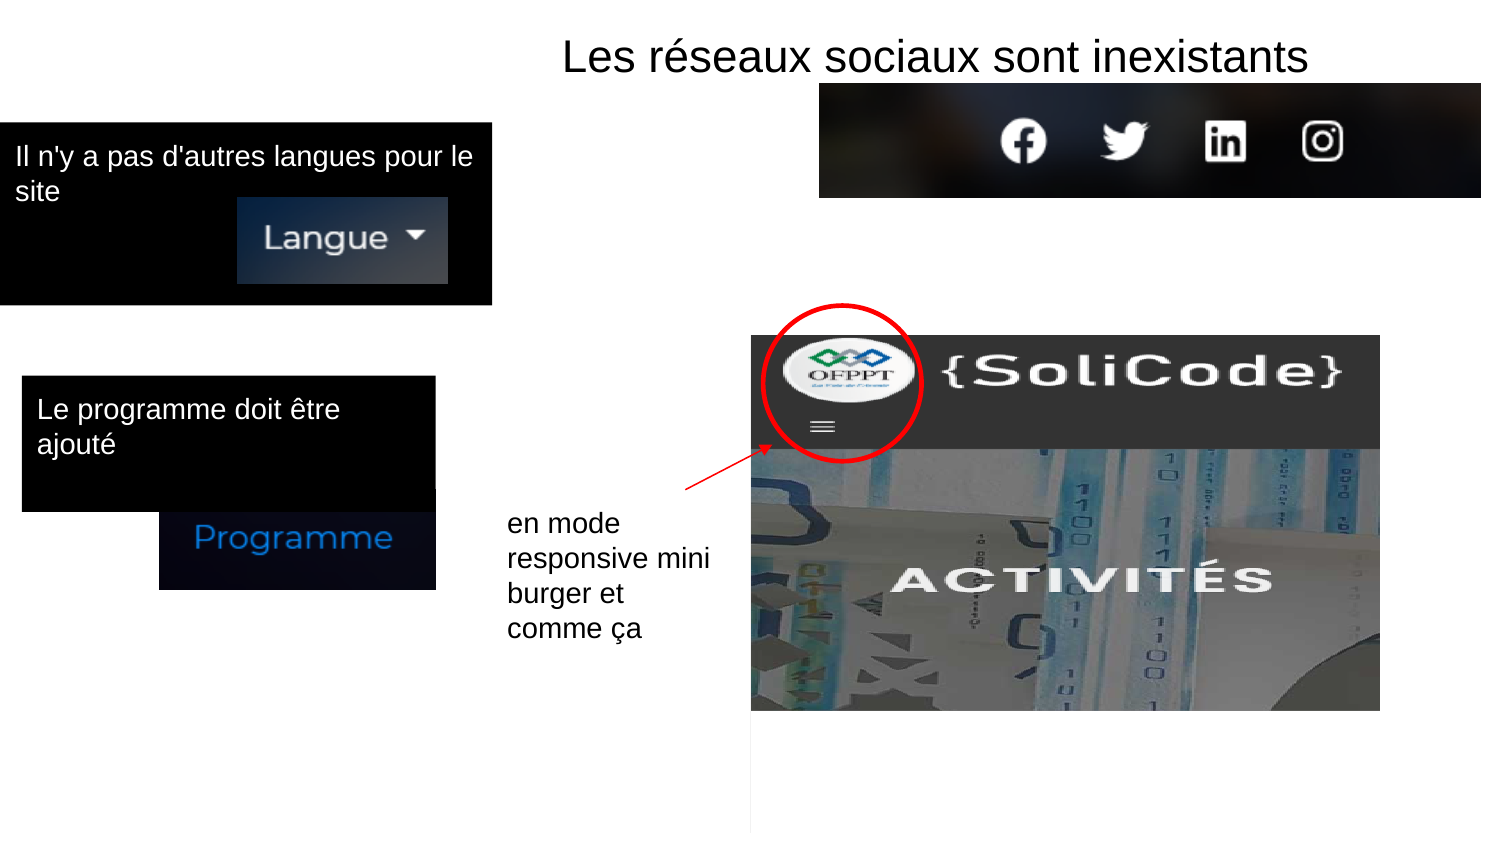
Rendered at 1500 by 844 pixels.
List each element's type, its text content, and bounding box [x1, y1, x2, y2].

text_box en mode responsive mini burger et comme ça [492, 489, 730, 660]
picture [158, 453, 436, 590]
picture [749, 335, 1380, 834]
picture [819, 83, 1481, 199]
text_box Le programme doit être ajouté [21, 375, 436, 512]
text_box [781, 305, 904, 334]
picture [236, 197, 449, 285]
text_box Il n'y a pas d'autres langues pour le site [0, 122, 493, 306]
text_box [684, 444, 773, 491]
text_box Les réseaux sociaux sont inexistants [435, 11, 1436, 97]
